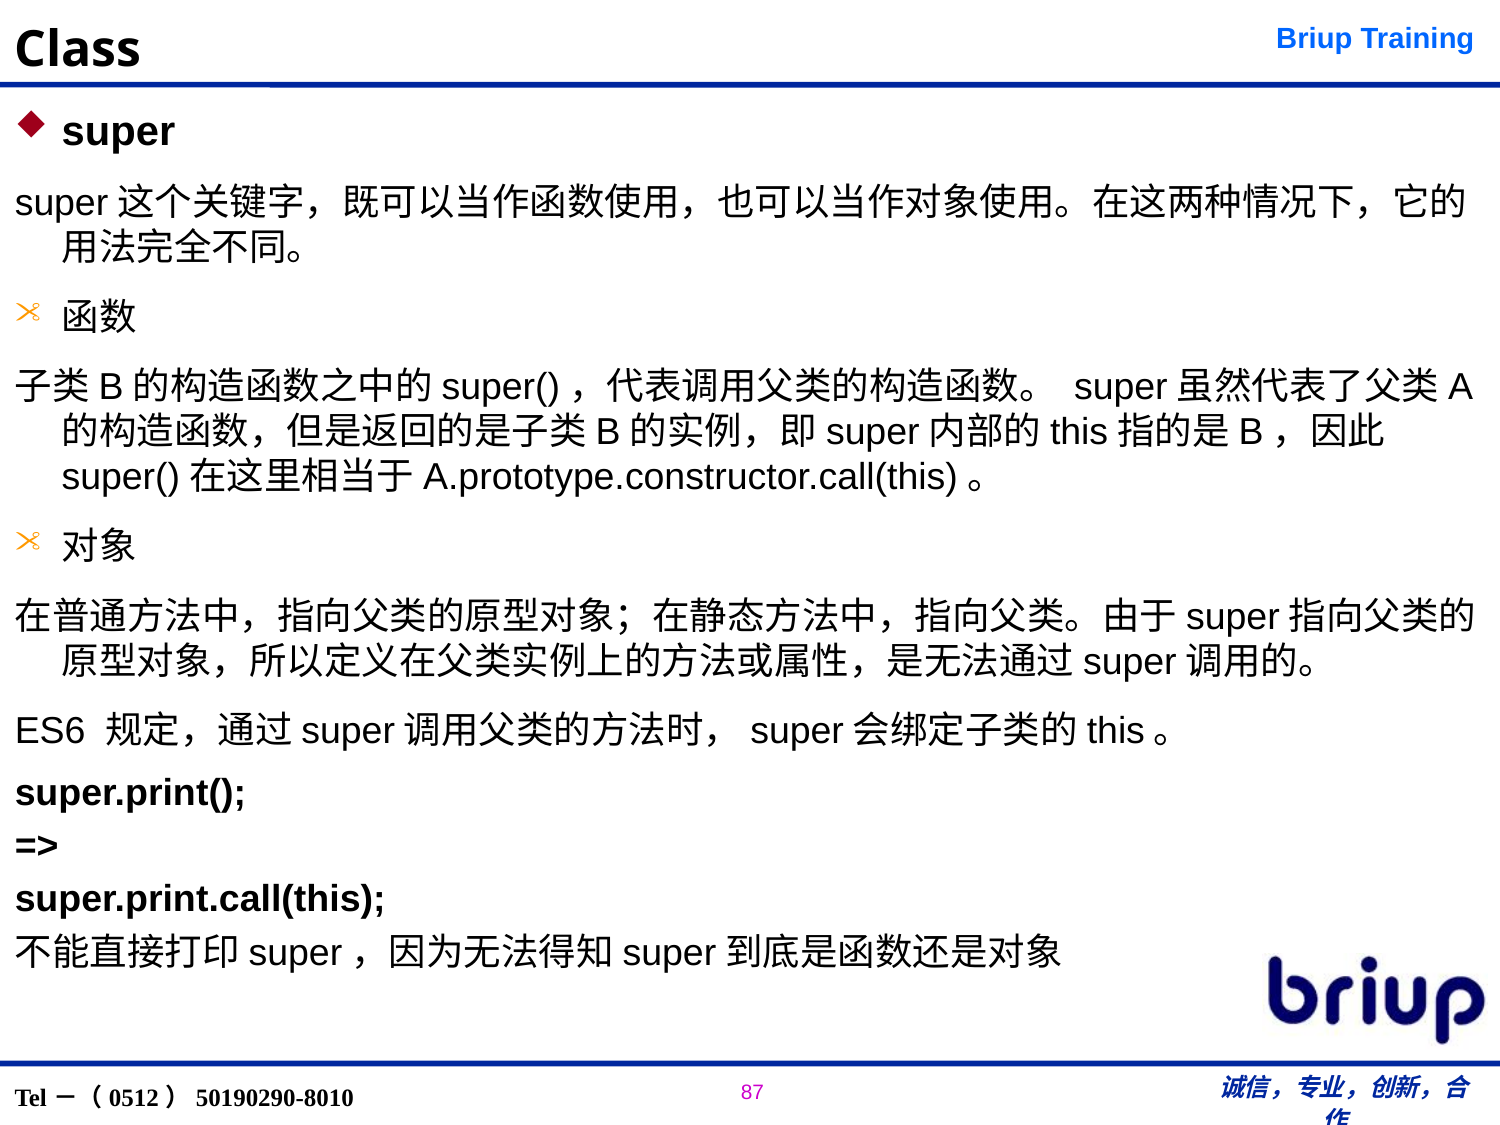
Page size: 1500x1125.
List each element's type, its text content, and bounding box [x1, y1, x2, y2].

title Class [0, 0, 1251, 85]
list super super这个关键字，既可以当作函数使用，也可以当作对象使用。在这两种情况下，它的用法完全不同。 函数 子类B的构造函数之中的super()，代表调用父类的构造函数。 super虽然代表了父类A的构造函数，但是返回的是子类B的实例，即super内部的this指的是B，因此super()在这里相当于A.prototype.constructor.call(this)。 对象 在普通方法中，指向父类的原型对象；在静态方法中，指向父类。由于super指向父类的原型对象，所以定义在父类实例上的方法或属性，是无法通过super调用的。 ES6 规定，通过super调用父类的方法时，super会绑定子类的this。 super.print(); => super.print.call(this); 不能直接打印super，因为无法得知super到底是函数还是对象 [0, 96, 1500, 1063]
